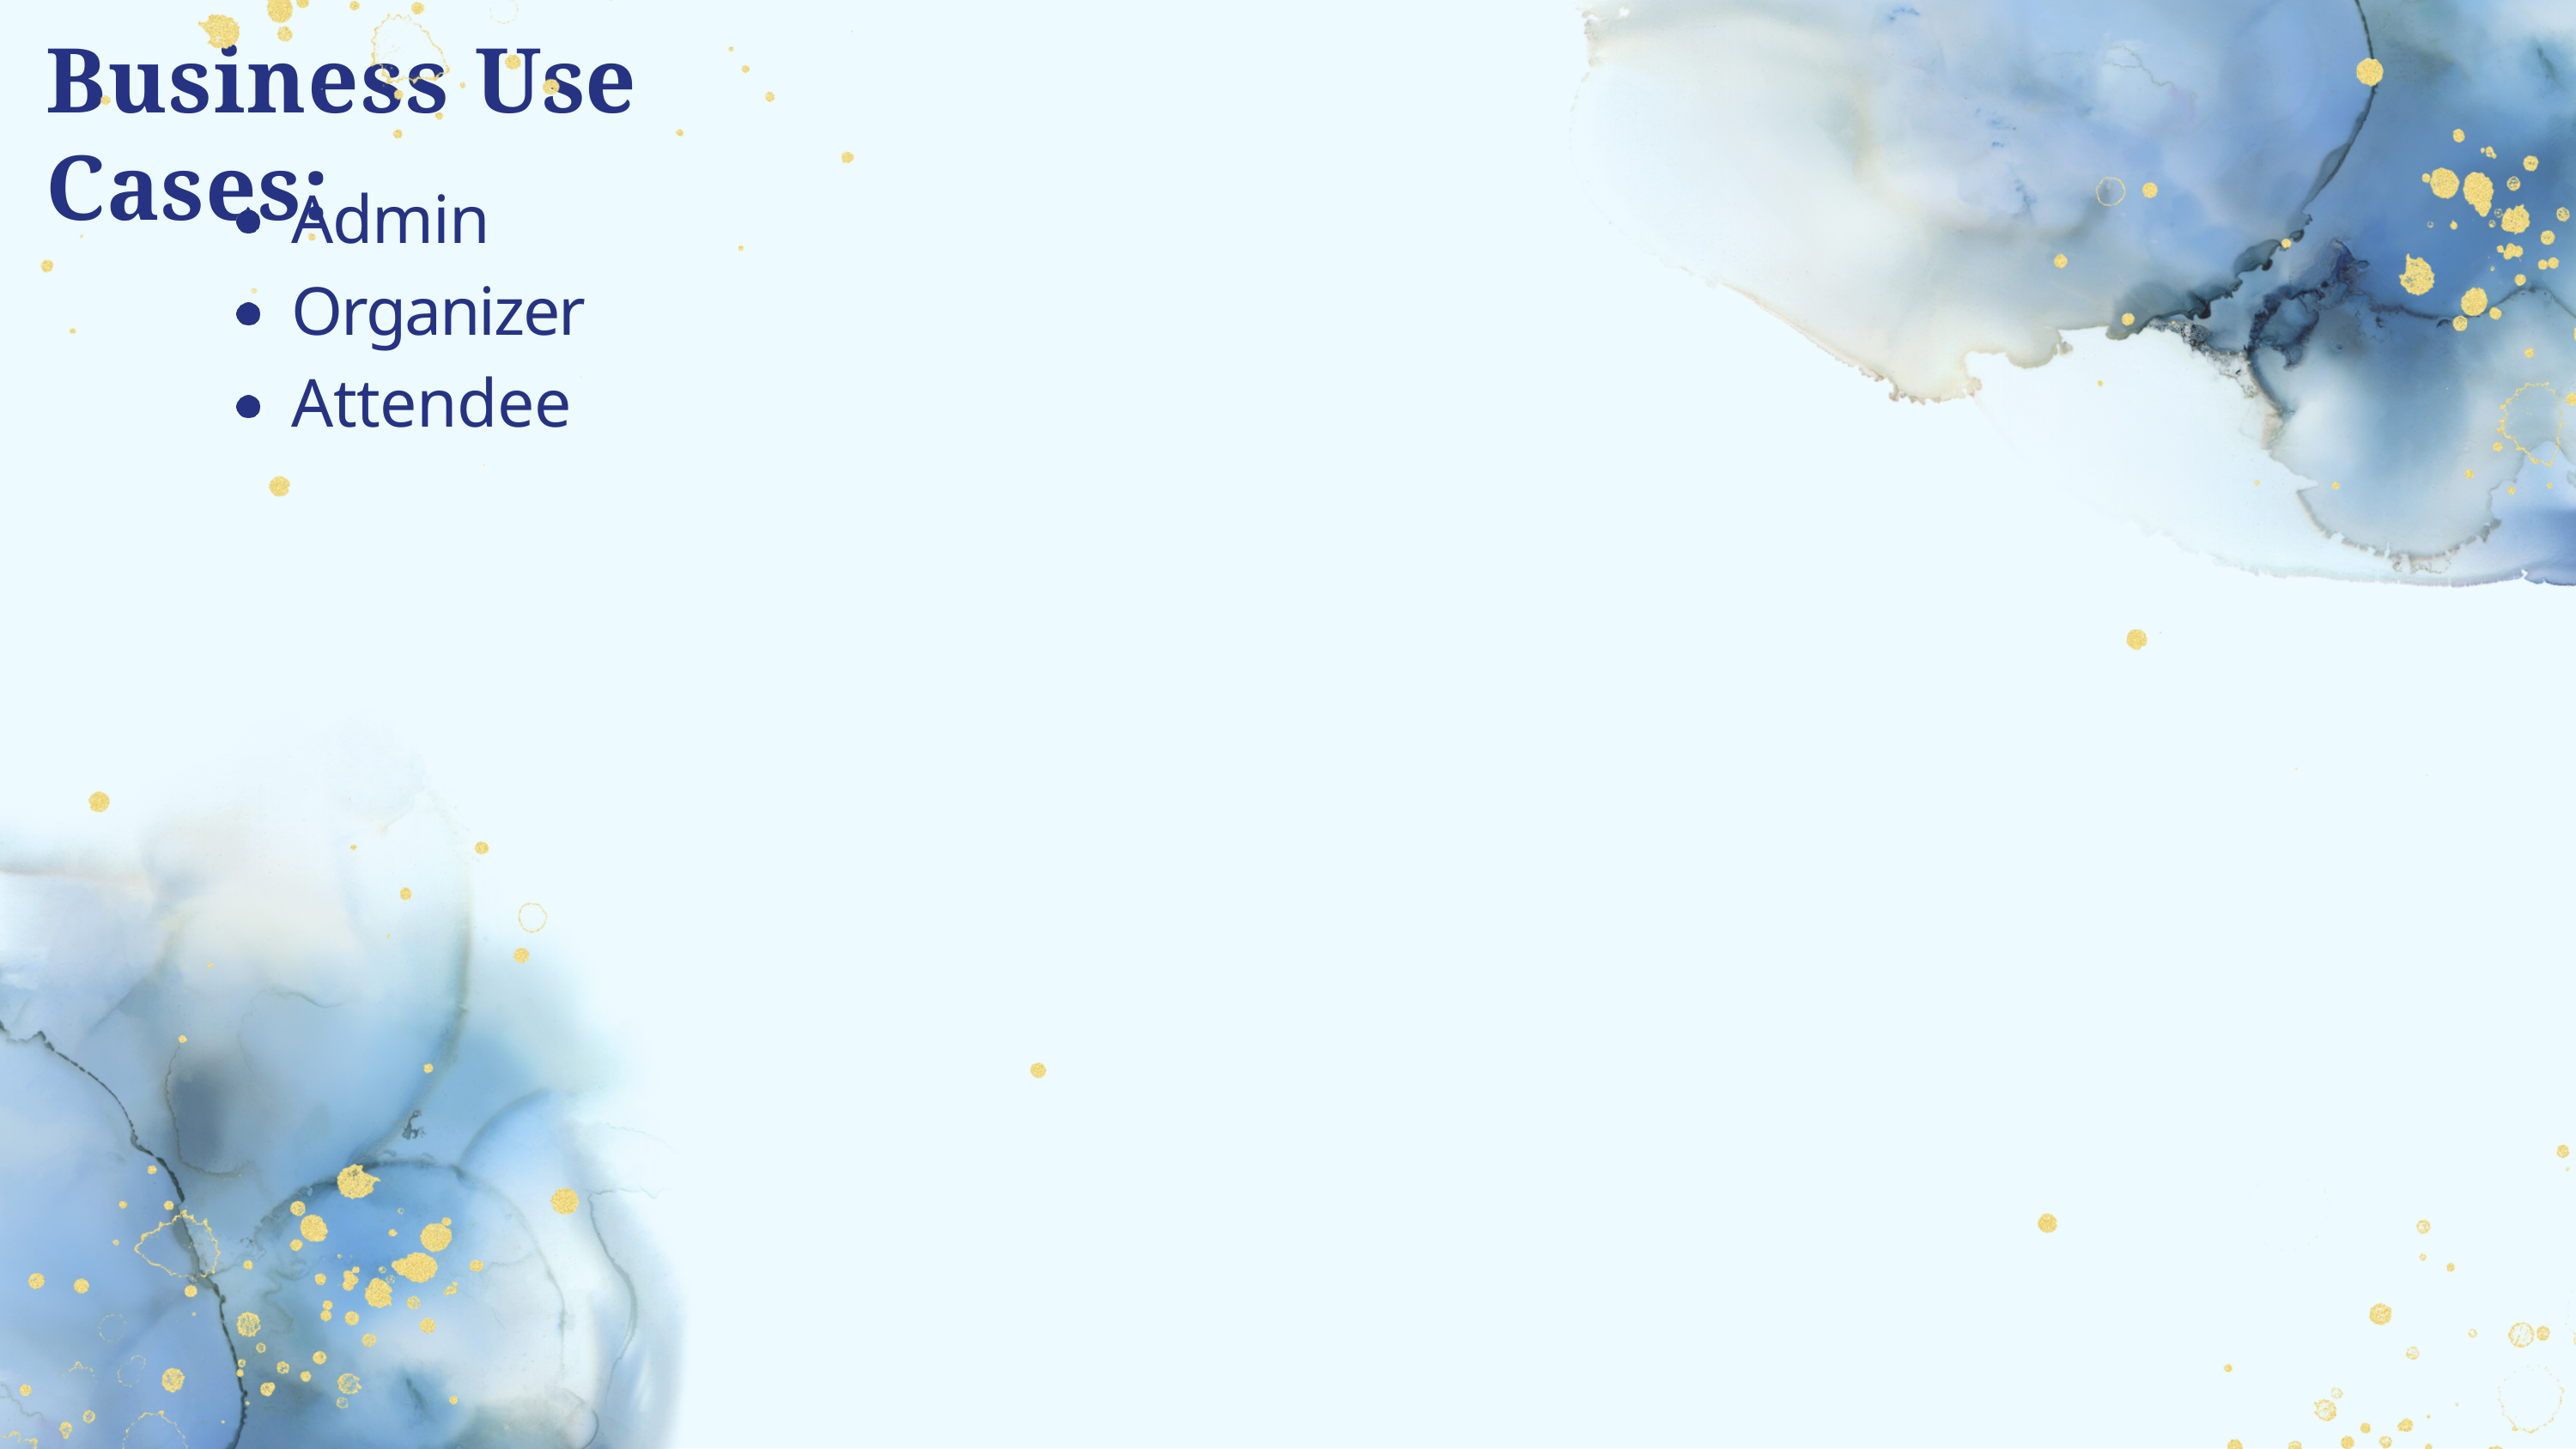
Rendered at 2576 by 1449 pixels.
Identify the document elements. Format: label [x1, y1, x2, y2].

picture [0, 682, 1060, 1449]
picture [1425, 0, 2576, 1449]
text_box [0, 0, 1013, 670]
